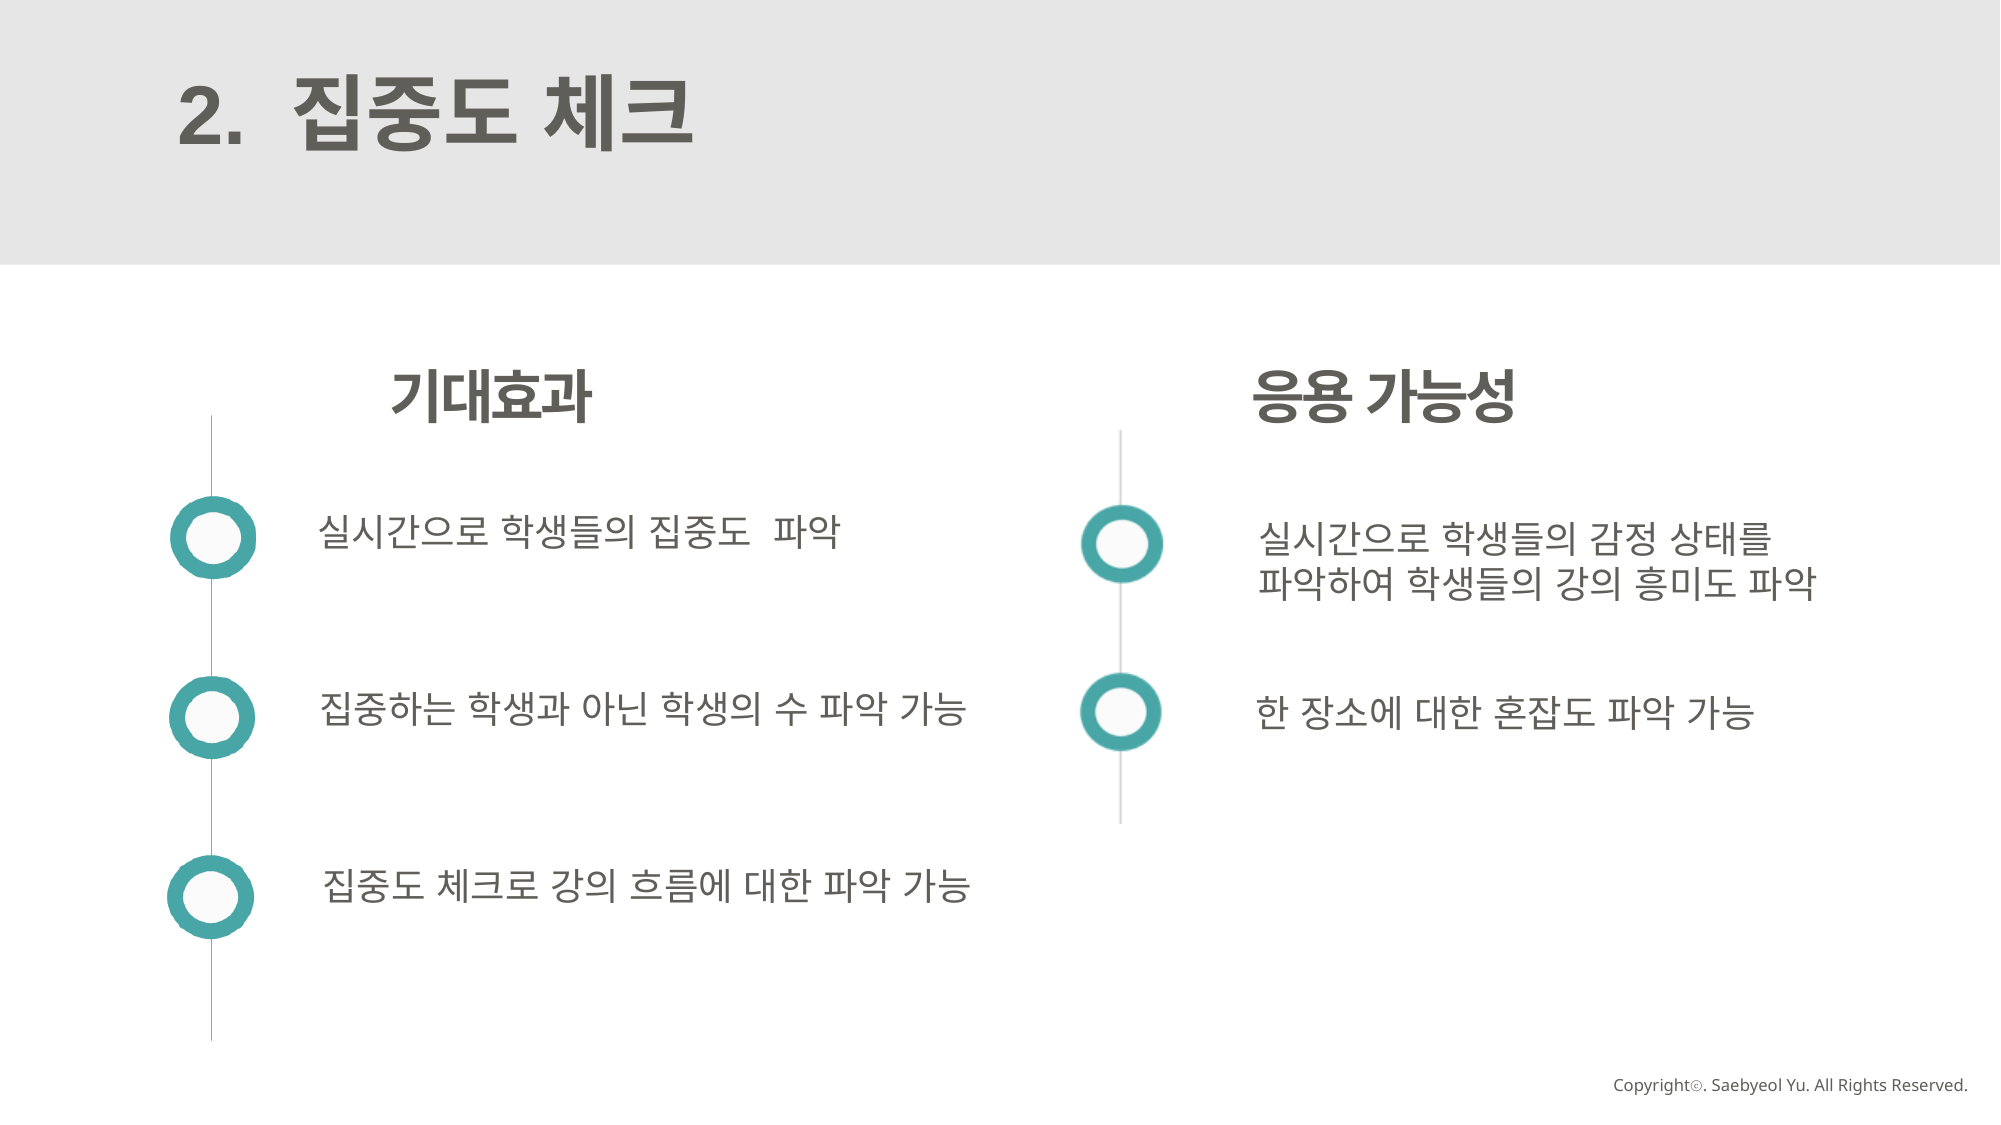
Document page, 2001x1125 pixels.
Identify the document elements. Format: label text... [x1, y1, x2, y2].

text_box 2. 집중도 체크 [162, 54, 1024, 170]
text_box [0, 0, 2000, 266]
picture [1058, 415, 1193, 824]
text_box 한 장소에 대한 혼잡도 파악 가능 [1240, 682, 1793, 743]
text_box 집중하는 학생과 아닌 학생의 수 파악 가능 [304, 678, 995, 739]
picture [166, 415, 256, 1041]
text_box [278, 500, 892, 563]
text_box 응용 가능성 [1236, 352, 1548, 438]
text_box 집중도 체크로 강의 흐름에 대한 파악 가능 [307, 855, 998, 916]
text_box 기대효과 [374, 352, 610, 438]
text_box 실시간으로 학생들의 감정 상태를 파악하여 학생들의 강의 흥미도 파악 [1243, 508, 1833, 614]
